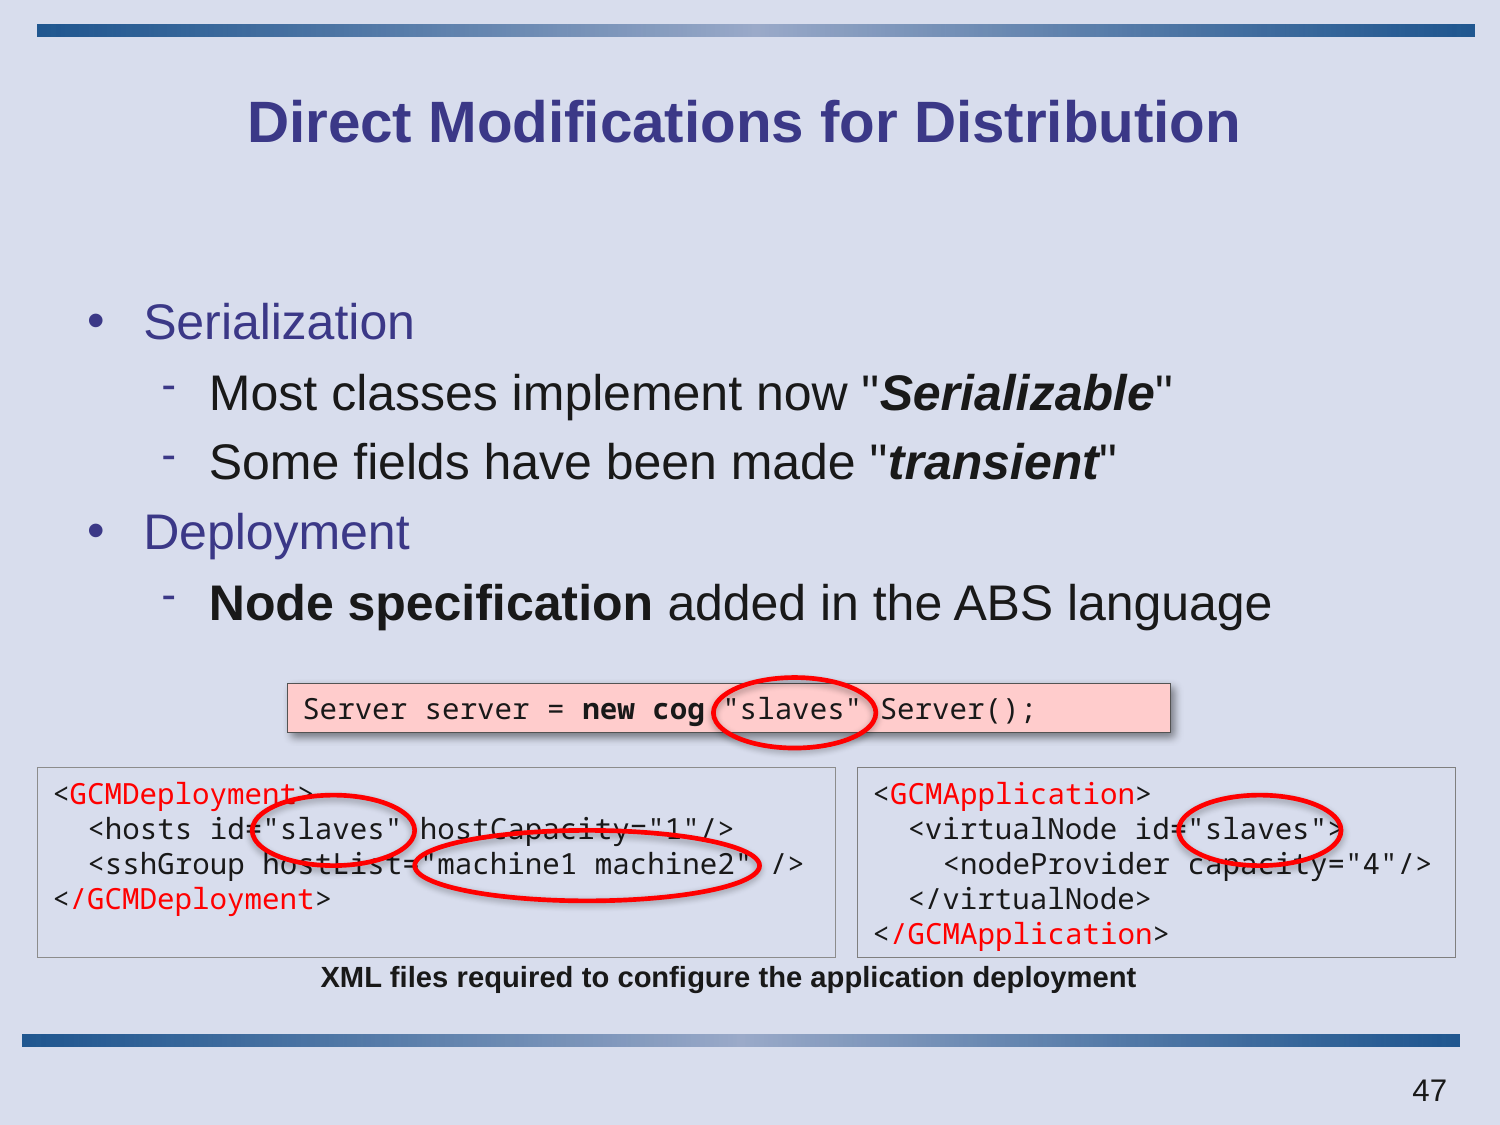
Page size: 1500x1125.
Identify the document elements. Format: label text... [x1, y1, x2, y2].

text_box [1177, 794, 1342, 867]
list Serialization Most classes implement now "Serializable" Some fields have been made "transient" Deployment Node specification added in the ABS language [72, 212, 1425, 950]
text_box <GCMApplication> <virtualNode id="slaves"> <nodeProvider capacity="4"/> </virtualNode> </GCMApplication> [857, 767, 1456, 958]
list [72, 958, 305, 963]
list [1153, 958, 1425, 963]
slide_number 47 [1187, 1062, 1463, 1101]
text_box [712, 676, 877, 749]
text_box Server server = new cog "slaves" Server(); [848, 683, 1171, 733]
text_box Server server = new cog "slaves" Server(); [287, 683, 741, 733]
text_box <GCMDeployment> <hosts id="slaves" hostCapacity="1"/> <sshGroup hostList="machine1 machine2" /> </GCMDeployment> [37, 767, 836, 958]
title Direct Modifications for Distribution [66, 50, 1423, 188]
text_box [251, 794, 416, 867]
text_box [413, 829, 761, 902]
text_box XML files required to configure the application deployment [305, 950, 1153, 1001]
